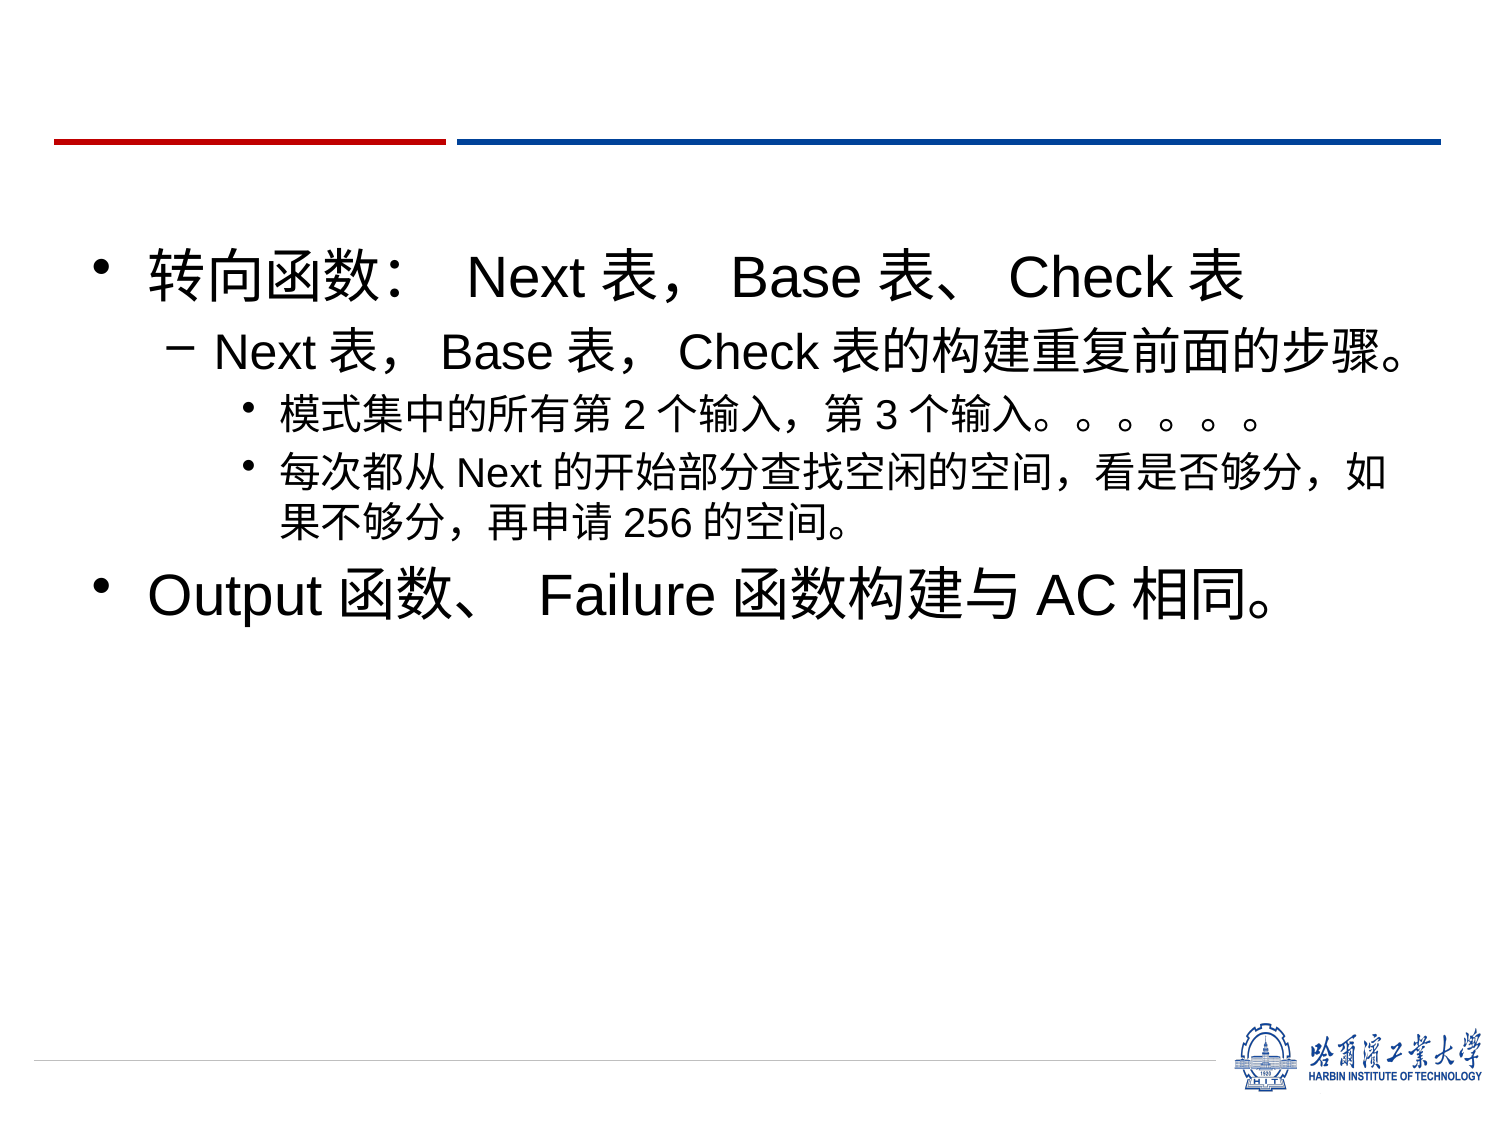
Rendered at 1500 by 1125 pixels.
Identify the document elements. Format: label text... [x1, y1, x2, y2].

text_box 转向函数： Next表，Base表、Check表 Next表，Base表，Check表的构建重复前面的步骤。 模式集中的所有第2个输入，第3个输入。。。。。。 每次都从Next的开始部分查找空闲的空间，看是否够分，如果不够分，再申请256的空间。 Output函数、 Failure函数构建与AC相同。 [76, 231, 1427, 787]
picture [1204, 1023, 1482, 1094]
